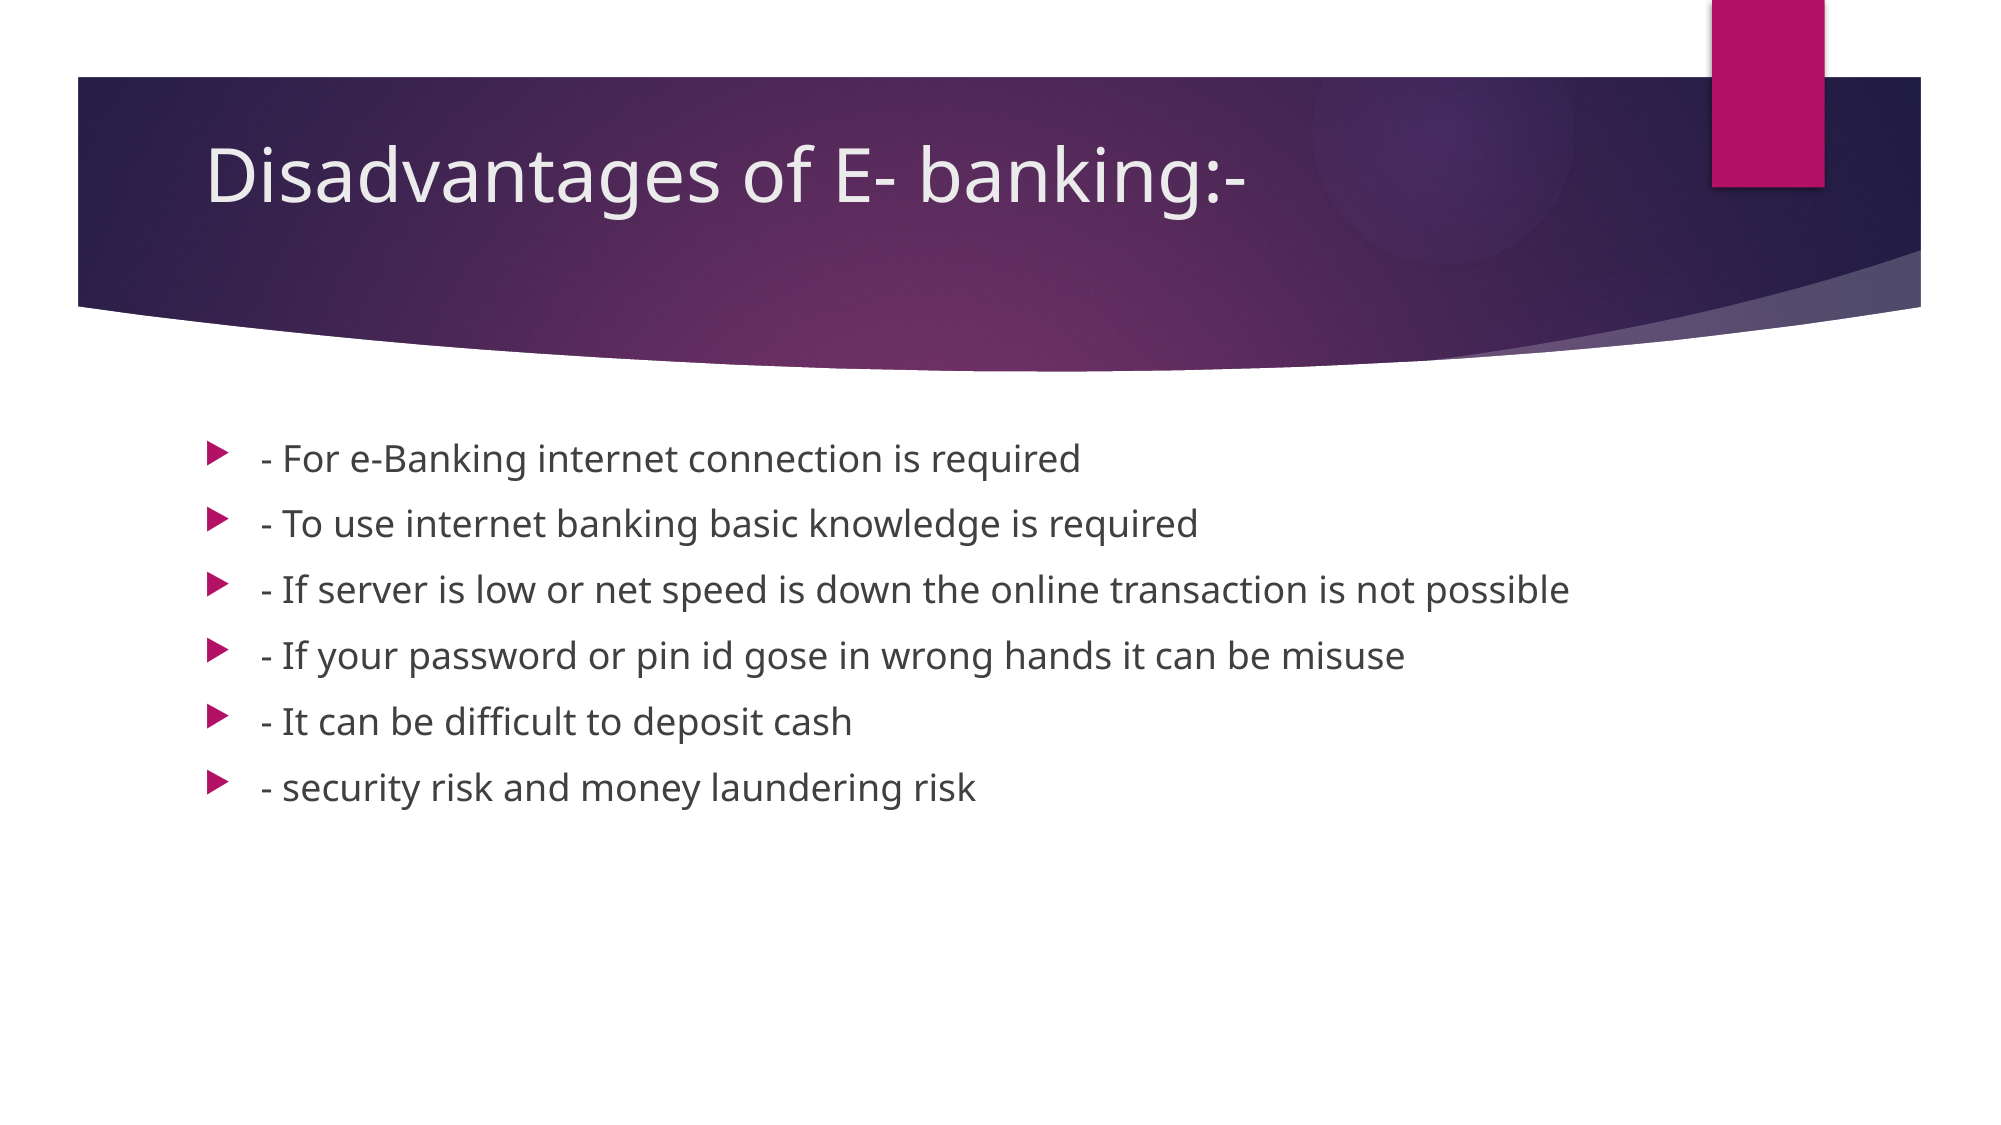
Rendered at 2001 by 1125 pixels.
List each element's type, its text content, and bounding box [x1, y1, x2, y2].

title Disadvantages of E- banking:- [189, 159, 1627, 276]
list - For e-Banking internet connection is required - To use internet banking basic knowledge is required - If server is low or net speed is down the online transaction is not possible - If your password or pin id gose in wrong hands it can be misuse - It can be difficult to deposit cash - security risk and money laundering risk [189, 427, 1638, 988]
